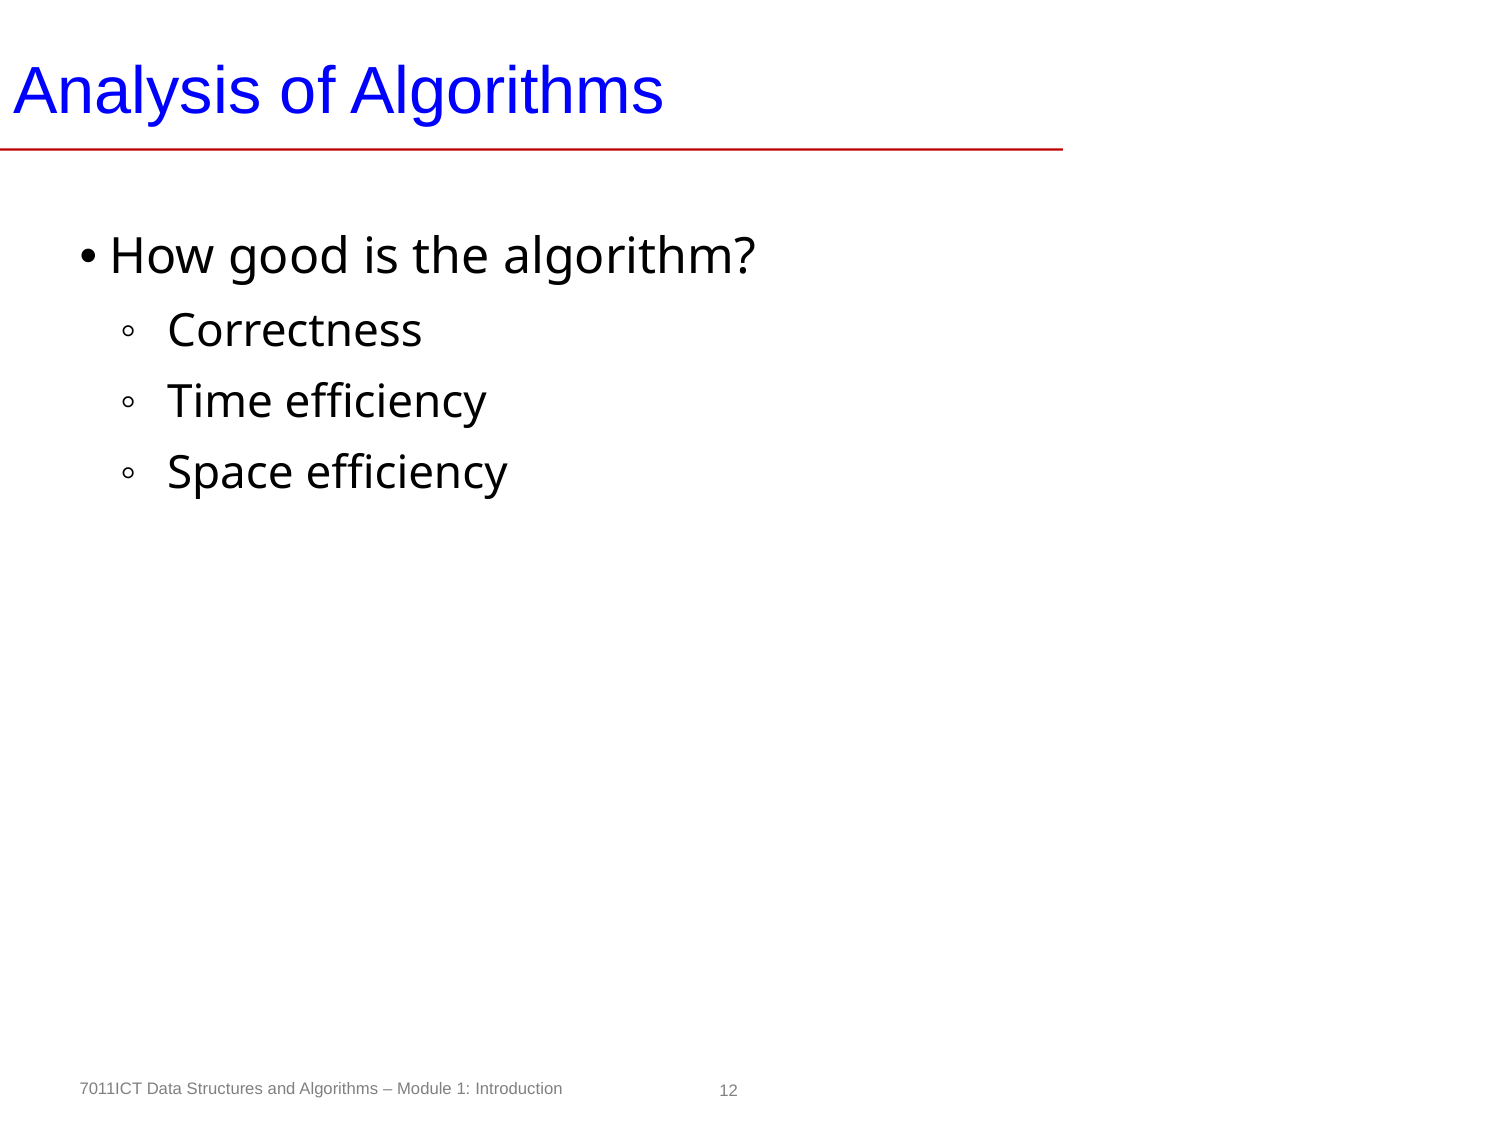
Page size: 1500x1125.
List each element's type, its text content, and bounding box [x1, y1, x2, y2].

title Analysis of Algorithms [2, 42, 1354, 144]
list How good is the algorithm? Correctness Time efficiency Space efficiency [64, 219, 1438, 1082]
